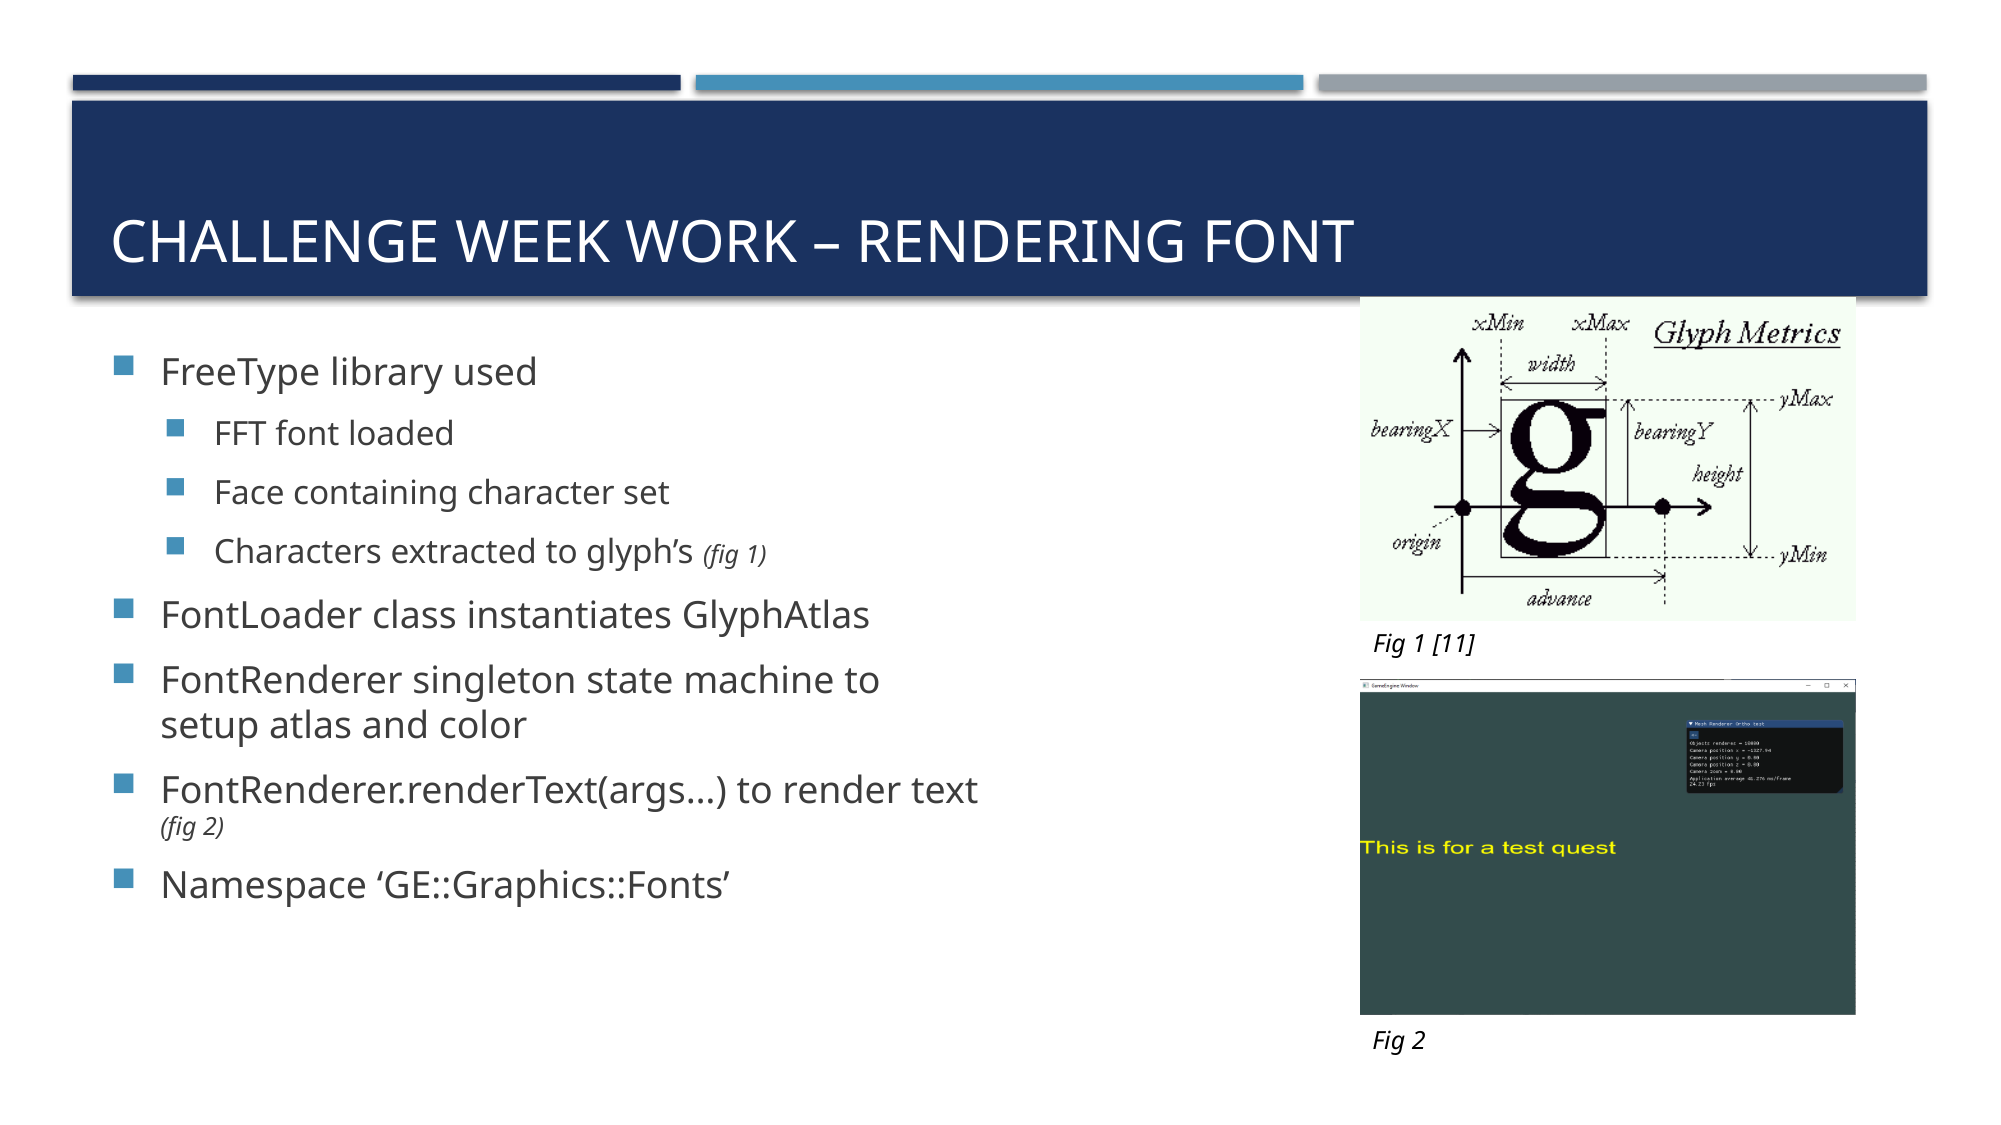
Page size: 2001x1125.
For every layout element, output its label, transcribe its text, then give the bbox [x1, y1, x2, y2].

picture [1360, 296, 1857, 621]
text_box Fig 1 [11] [1358, 628, 1490, 665]
title Challenge Week Work – Rendering Font [95, 115, 1905, 282]
picture [1360, 678, 1857, 1015]
text_box Fig 2 [1357, 1021, 1441, 1062]
list FreeType library used FFT font loaded Face containing character set Characters extracted to glyph’s (fig 1) FontLoader class instantiates GlyphAtlas FontRenderer singleton state machine to setup atlas and color FontRenderer.renderText(args…) to render text (fig 2) Namespace ‘GE::Graphics::Fonts’ [95, 357, 1000, 962]
